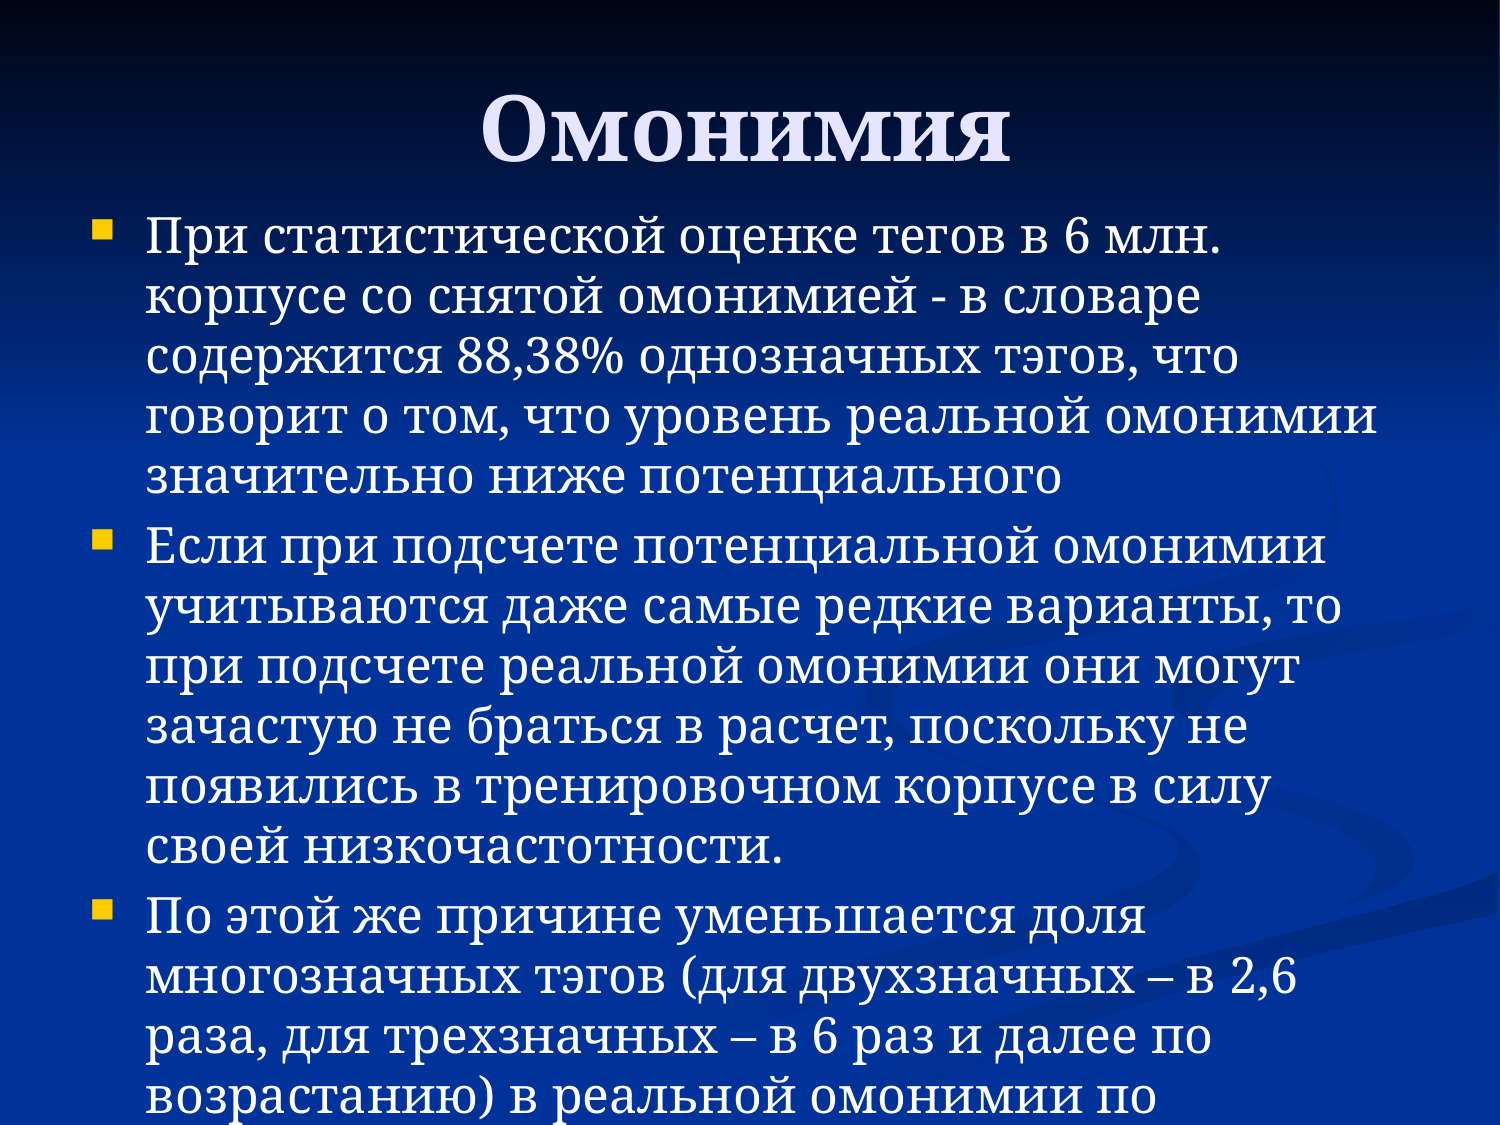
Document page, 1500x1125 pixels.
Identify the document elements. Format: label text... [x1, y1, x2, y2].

list При статистической оценке тегов в 6 млн. корпусе со снятой омонимией - в словаре содержится 88,38% однозначных тэгов, что говорит о том, что уровень реальной омонимии значительно ниже потенциального Если при подсчете потенциальной омонимии учитываются даже самые редкие варианты, то при подсчете реальной омонимии они могут зачастую не браться в расчет, поскольку не появились в тренировочном корпусе в силу своей низкочастотности. По этой же причине уменьшается доля многозначных тэгов (для двухзначных – в 2,6 раза, для трехзначных – в 6 раз и далее по возрастанию) в реальной омонимии по сравнению с потенциальной. [74, 196, 1425, 940]
title Омонимия [70, 30, 1421, 219]
